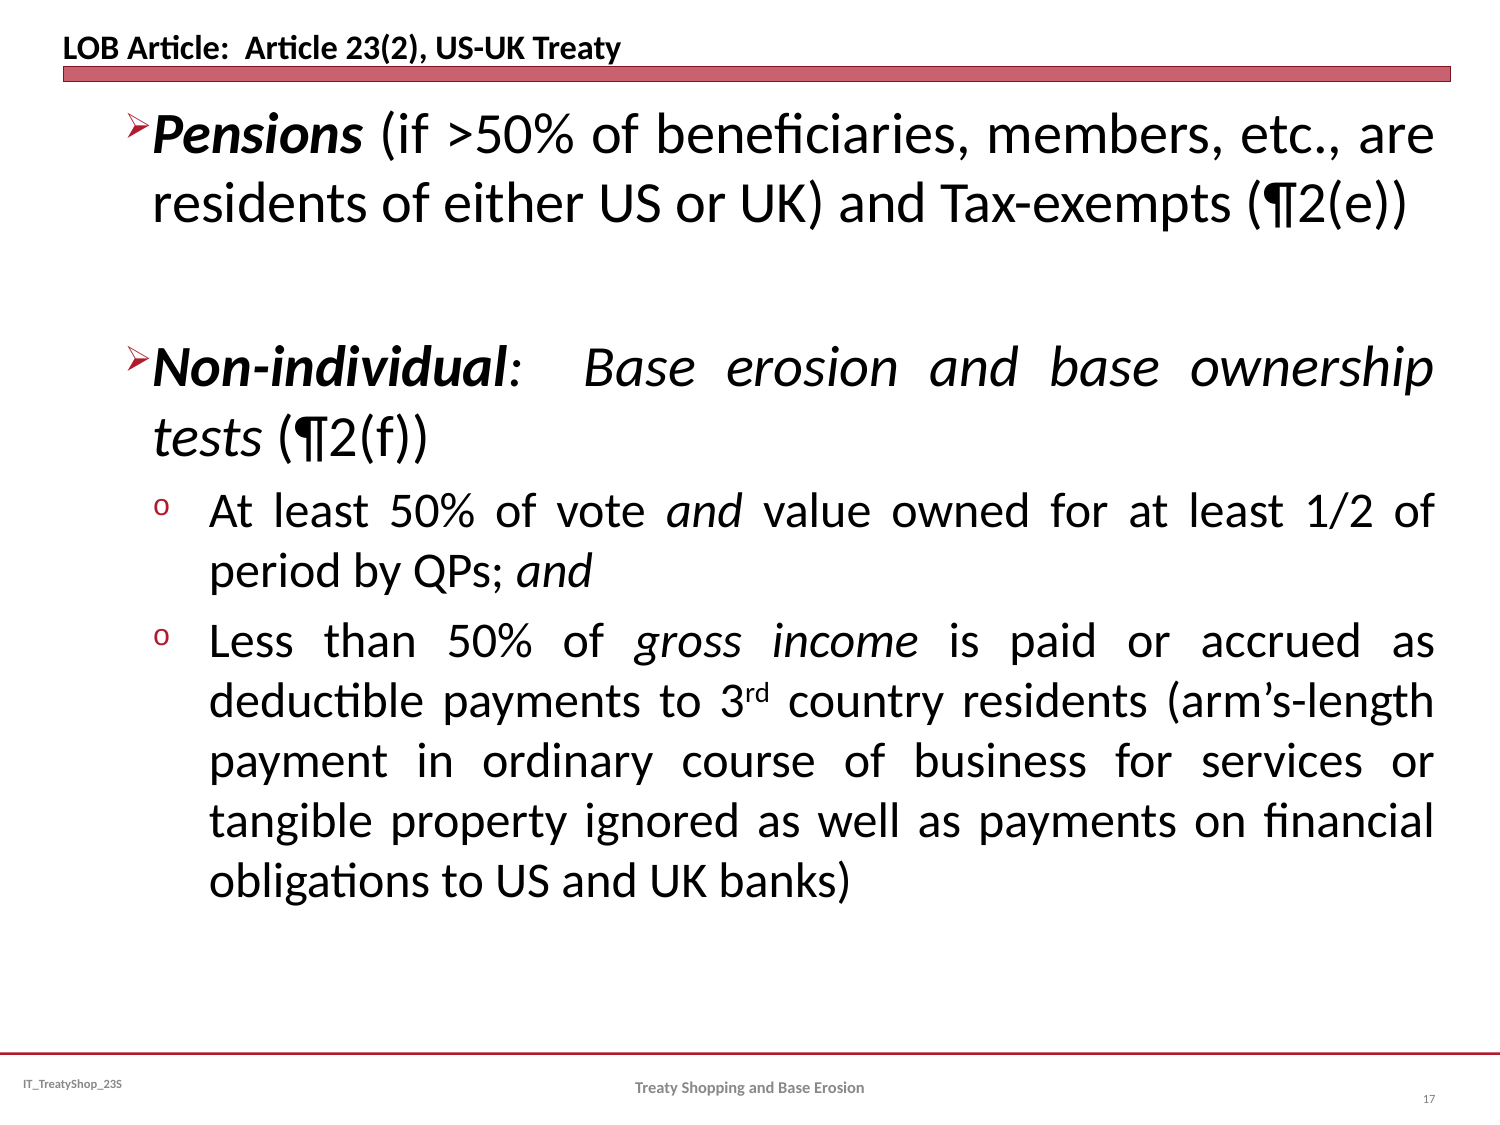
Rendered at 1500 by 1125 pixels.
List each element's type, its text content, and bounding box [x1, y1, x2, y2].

footer Treaty Shopping and Base Erosion [512, 1056, 988, 1117]
list Pensions (if >50% of beneficiaries, members, etc., are residents of either US or UK) and Tax-exempts (¶2(e)) Non-individual: Base erosion and base ownership tests (¶2(f)) At least 50% of vote and value owned for at least 1/2 of period by QPs; and Less than 50% of gross income is paid or accrued as deductible payments to 3rd country residents (arm’s-length payment in ordinary course of business for services or tangible property ignored as well as payments on financial obligations to US and UK banks) [63, 87, 1451, 1041]
title LOB Article: Article 23(2), US-UK Treaty [62, 6, 1451, 67]
slide_number 17 [1375, 1061, 1451, 1122]
